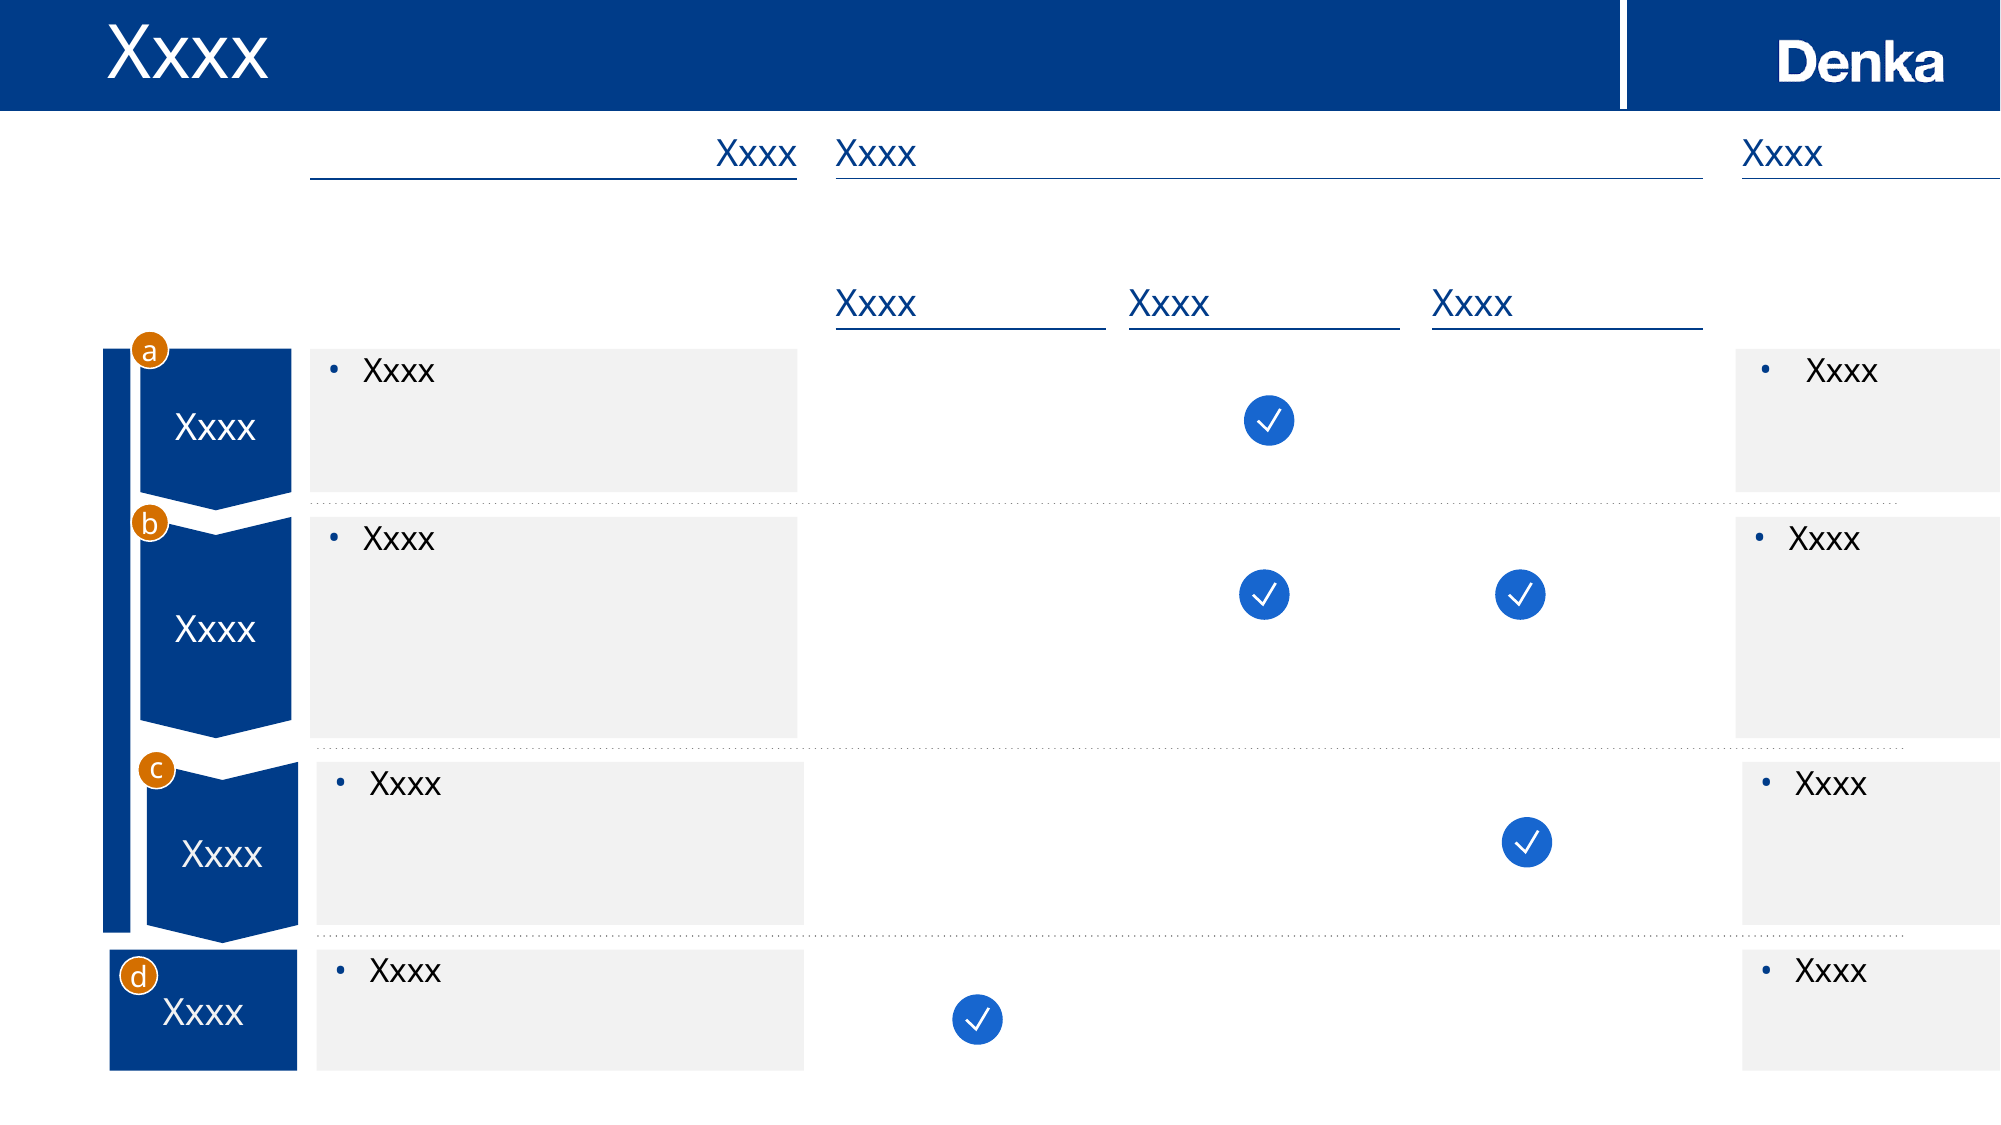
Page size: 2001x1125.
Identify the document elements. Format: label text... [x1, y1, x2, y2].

text_box [147, 761, 299, 944]
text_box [1128, 290, 1400, 330]
text_box Xxxx [109, 949, 298, 1071]
text_box b [131, 503, 169, 542]
text_box Xxxx [316, 949, 804, 1071]
text_box Xxxx [316, 761, 804, 925]
text_box [165, 516, 292, 535]
text_box [144, 721, 288, 739]
text_box c [137, 751, 176, 789]
title Xxxx [107, 24, 1521, 85]
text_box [835, 140, 1703, 179]
text_box [103, 348, 131, 933]
text_box Xxxx [310, 348, 798, 493]
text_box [309, 140, 798, 180]
text_box a [131, 330, 169, 369]
text_box Xxxx [1735, 348, 2000, 493]
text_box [1742, 140, 2000, 179]
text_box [1494, 569, 1546, 620]
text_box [1501, 816, 1553, 868]
picture [1773, 38, 1948, 91]
text_box d [120, 956, 158, 995]
text_box Xxxx [1735, 516, 2000, 739]
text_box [1431, 290, 1703, 330]
text_box Xxxx [140, 348, 292, 502]
text_box Xxxx [1742, 949, 2000, 1071]
text_box Xxxx [1742, 761, 2000, 925]
text_box Xxxx [310, 516, 798, 739]
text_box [1243, 395, 1295, 446]
text_box Xxxx [140, 535, 292, 721]
text_box Xxxx [146, 779, 298, 925]
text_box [835, 290, 1107, 330]
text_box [952, 994, 1003, 1045]
text_box [181, 502, 251, 511]
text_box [1238, 569, 1290, 620]
